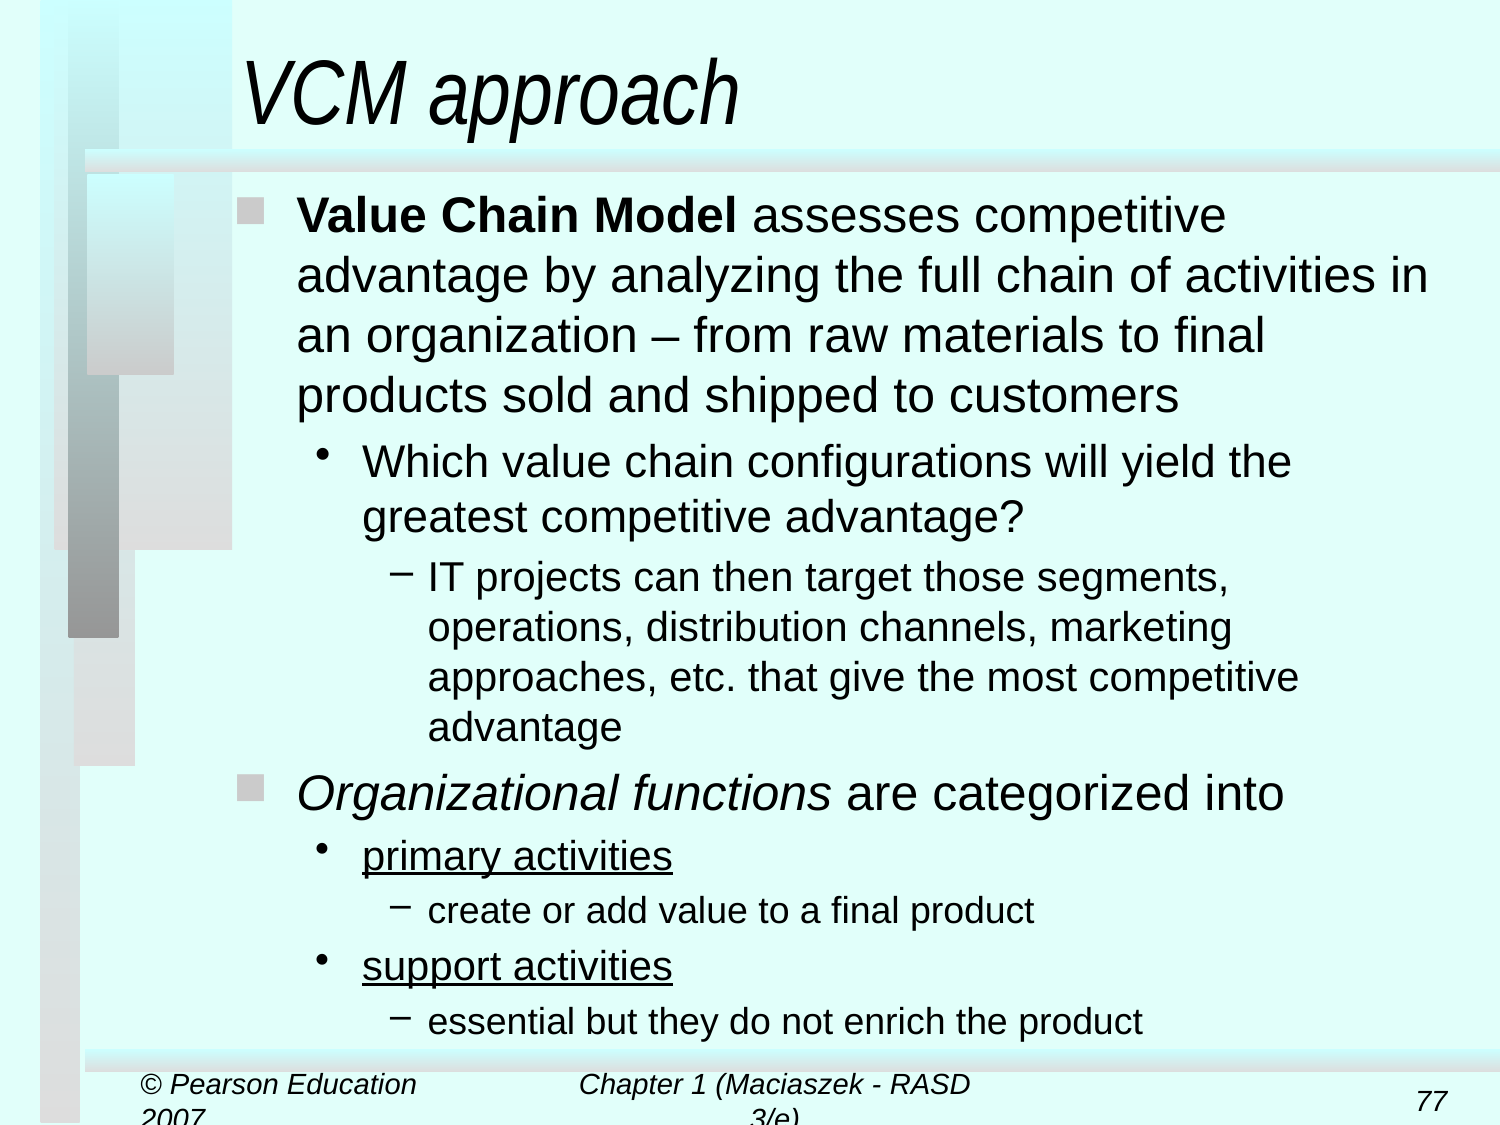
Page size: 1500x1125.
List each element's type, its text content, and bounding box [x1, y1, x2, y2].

slide_number © Pearson Education 2007 [125, 1074, 438, 1125]
list Value Chain Model assesses competitive advantage by analyzing the full chain of activities in an organization – from raw materials to final products sold and shipped to customers Which value chain configurations will yield the greatest competitive advantage? IT projects can then target those segments, operations, distribution channels, marketing approaches, etc. that give the most competitive advantage Organizational functions are categorized into primary activities create or add value to a final product support activities essential but they do not enrich the product [225, 174, 1463, 1038]
footer Chapter 1 (Maciaszek - RASD 3/e) [537, 1074, 1013, 1125]
slide_number 77 [1149, 1074, 1463, 1125]
title VCM approach [225, 0, 1500, 150]
